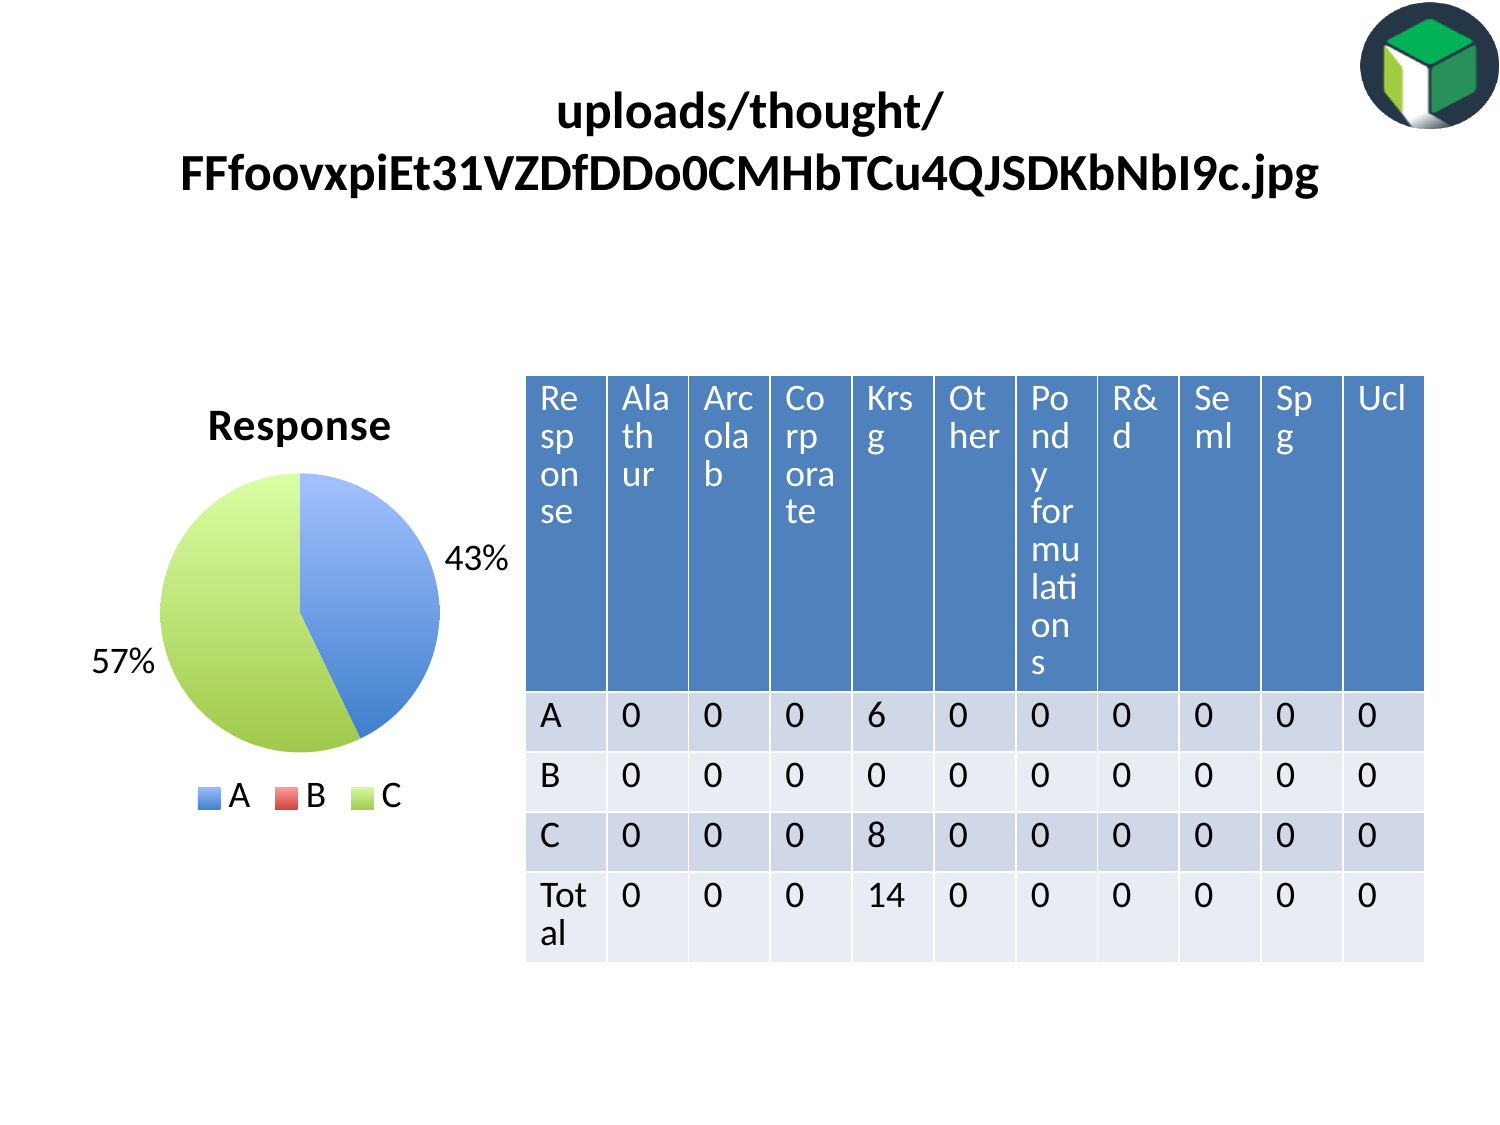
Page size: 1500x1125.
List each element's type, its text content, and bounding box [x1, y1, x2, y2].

table_cell 0 [771, 873, 851, 962]
table_header Ucl [1344, 376, 1424, 691]
table_cell B [529, 753, 606, 811]
title uploads/thought/FFfoovxpiEt31VZDfDDo0CMHbTCu4QJSDKbNbI9c.jpg [75, 45, 1425, 233]
table_cell 0 [608, 873, 688, 962]
table_cell Total [526, 873, 606, 962]
table_cell 0 [1262, 813, 1342, 871]
table_cell 0 [1344, 693, 1424, 751]
table_cell 6 [853, 693, 933, 751]
table_cell 0 [1098, 873, 1178, 962]
table_header Arcolab [689, 376, 769, 691]
table_header Response [527, 376, 606, 691]
table_cell 8 [853, 813, 933, 871]
table_cell 0 [1098, 693, 1178, 751]
table_cell C [526, 813, 606, 871]
table_cell 0 [1180, 813, 1260, 871]
table_cell 0 [771, 813, 851, 871]
table_cell 0 [1098, 753, 1178, 811]
table_cell 0 [1098, 813, 1178, 871]
table_cell 0 [1017, 813, 1097, 871]
table_header Spg [1262, 376, 1342, 691]
picture [1360, 2, 1499, 130]
table_cell 0 [1180, 873, 1260, 962]
table_cell 0 [935, 693, 1015, 751]
table_header Pondy formulations [1017, 376, 1097, 691]
table_header Alathur [608, 376, 688, 691]
table_cell 0 [689, 693, 769, 751]
table_header Seml [1180, 376, 1260, 691]
table_cell 0 [1262, 693, 1342, 751]
table_cell 0 [935, 753, 1015, 811]
table_cell 0 [1017, 873, 1097, 962]
table_cell 0 [1344, 813, 1424, 871]
table_cell 0 [608, 813, 688, 871]
table_cell 0 [935, 873, 1015, 962]
table_cell 0 [771, 753, 851, 811]
table_cell 0 [771, 693, 851, 751]
table_cell A [529, 693, 606, 751]
table_cell 0 [1017, 693, 1097, 751]
table_header Corporate [771, 376, 851, 691]
table_cell 0 [1344, 753, 1424, 811]
table_cell 0 [1262, 753, 1342, 811]
table_cell 0 [1017, 753, 1097, 811]
table_cell 0 [1180, 693, 1260, 751]
chart [74, 374, 526, 826]
table_header Other [935, 376, 1015, 691]
table_cell 0 [1180, 753, 1260, 811]
table_cell 0 [608, 753, 688, 811]
table_cell 0 [689, 753, 769, 811]
table_cell 0 [935, 813, 1015, 871]
table_cell 0 [853, 753, 933, 811]
table_header R&d [1098, 376, 1178, 691]
table_cell 0 [689, 813, 769, 871]
table_cell 0 [1344, 873, 1424, 962]
table_cell 0 [608, 693, 688, 751]
table_cell 0 [1262, 873, 1342, 962]
table_cell 0 [689, 873, 769, 962]
table_cell 14 [853, 873, 933, 962]
table_header Krsg [853, 376, 933, 691]
